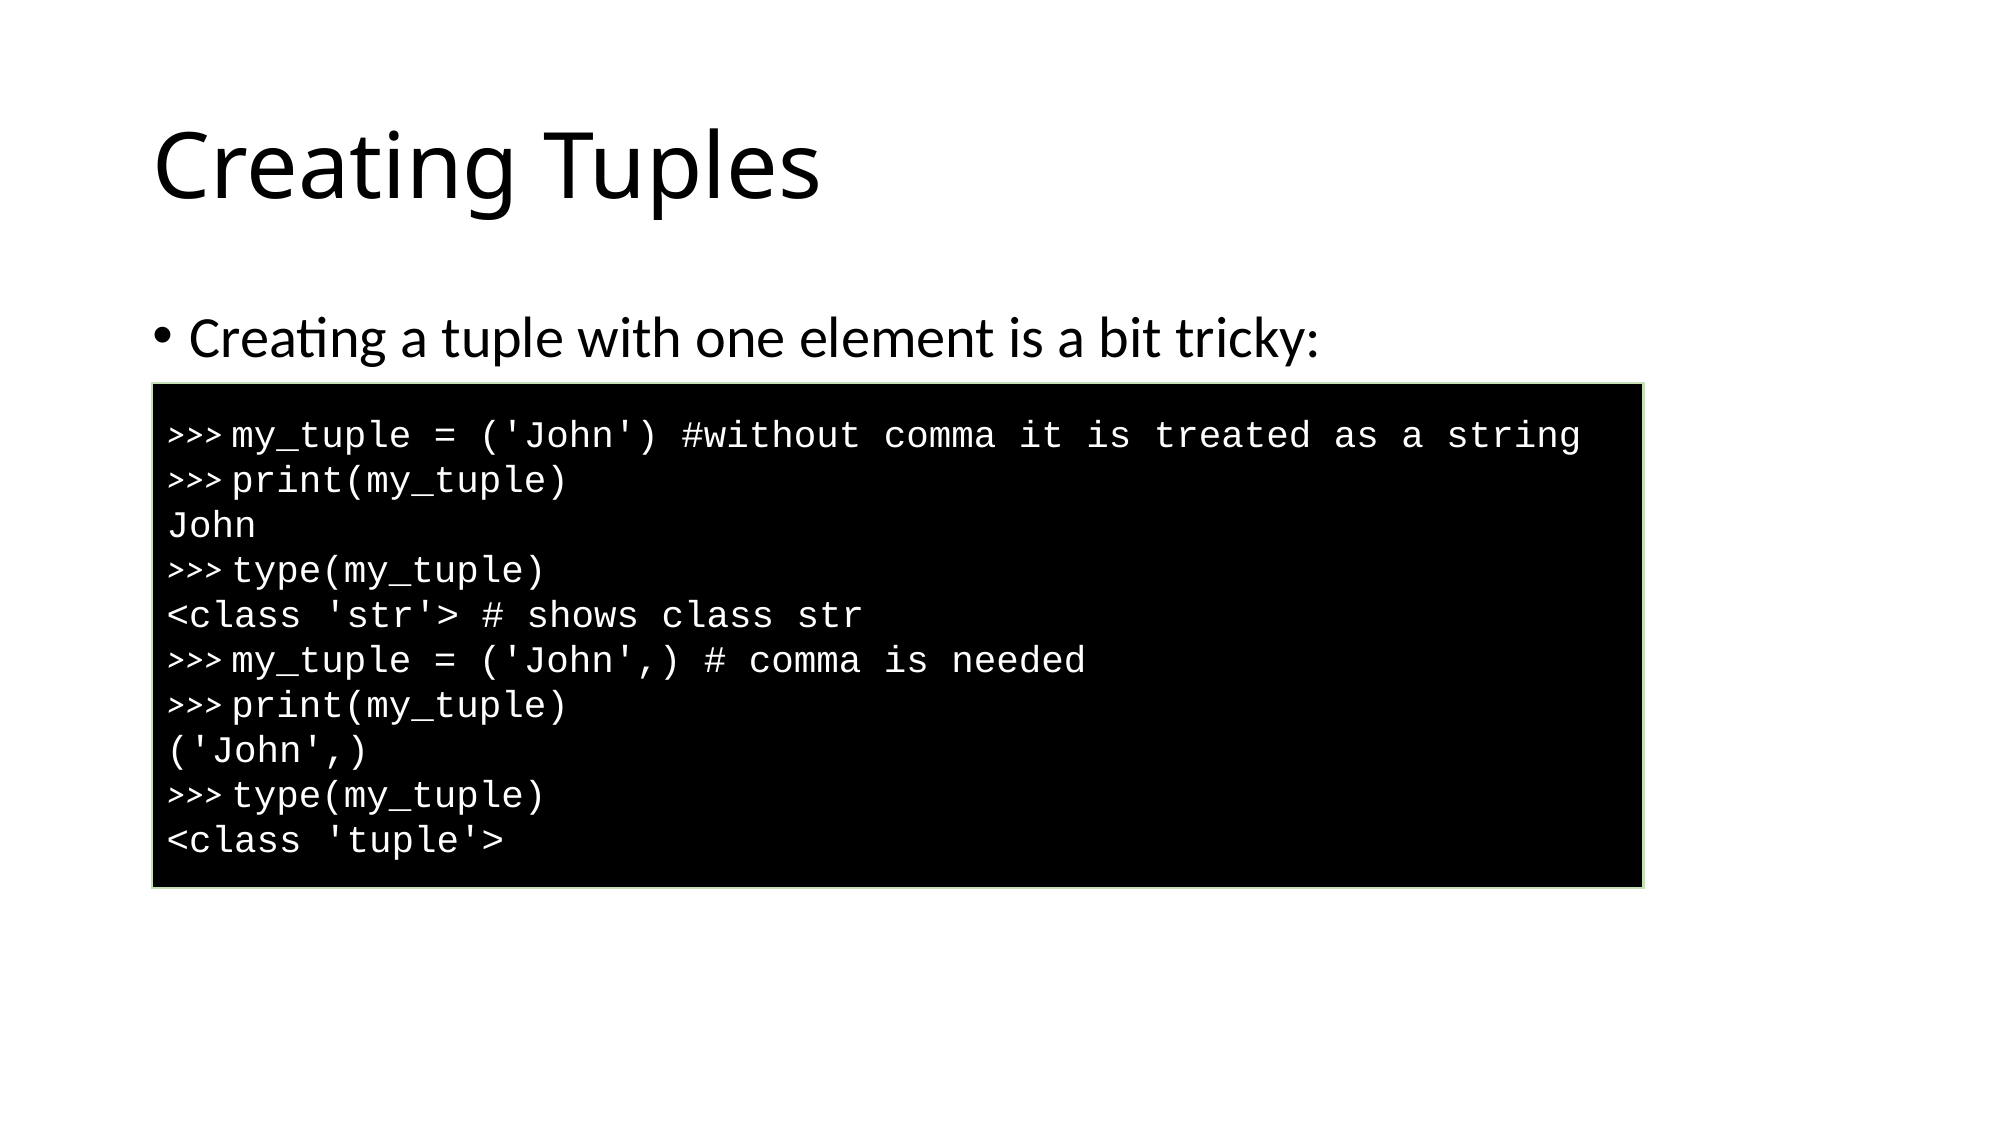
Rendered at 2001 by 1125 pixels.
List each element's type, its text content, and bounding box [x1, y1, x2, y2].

text_box >>> my_tuple = ('John') #without comma it is treated as a string >>> print(my_tuple) John >>> type(my_tuple) <class 'str'> # shows class str >>> my_tuple = ('John',) # comma is needed >>> print(my_tuple) ('John',) >>> type(my_tuple) <class 'tuple'> [151, 382, 1645, 889]
title Creating Tuples [137, 59, 1863, 278]
list Creating a tuple with one element is a bit tricky: [137, 299, 1863, 1014]
